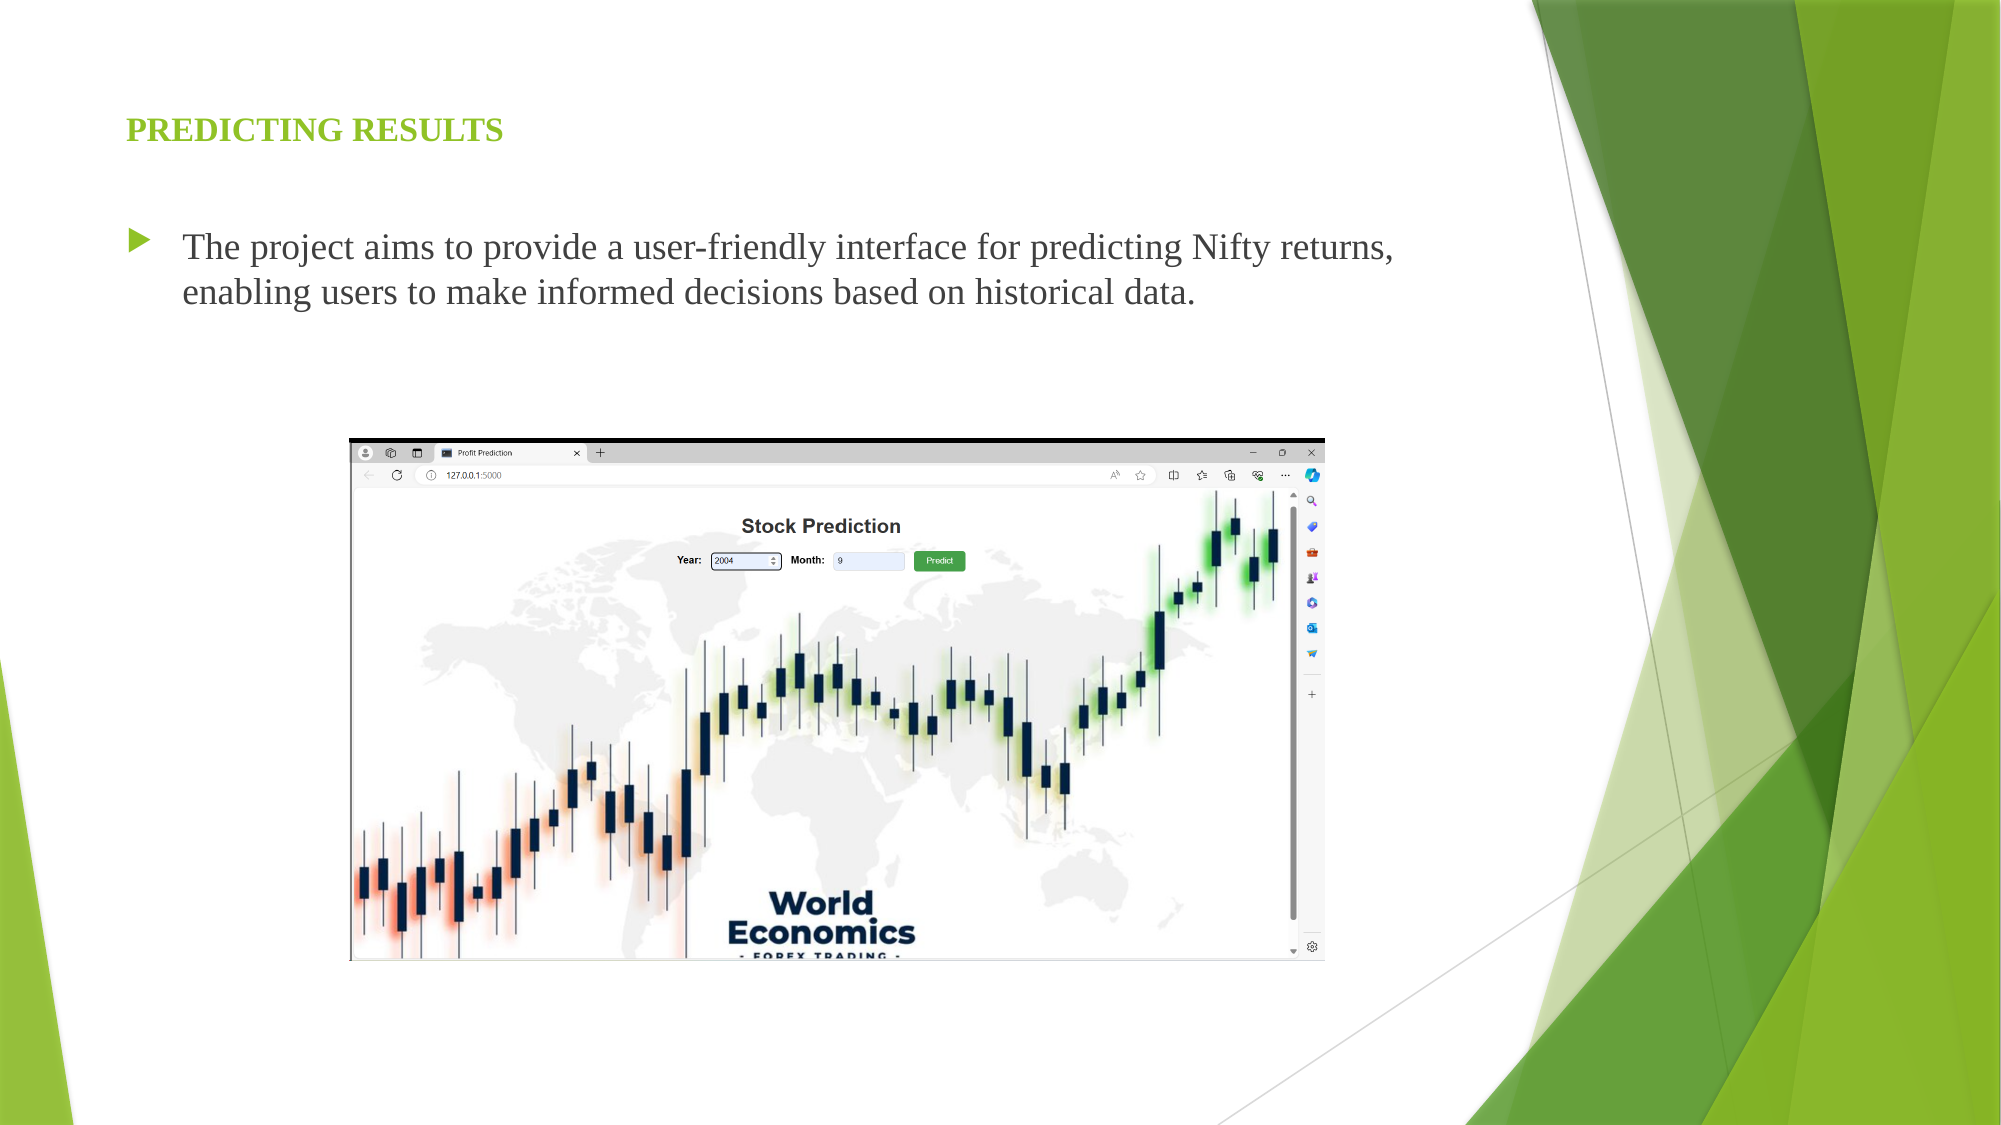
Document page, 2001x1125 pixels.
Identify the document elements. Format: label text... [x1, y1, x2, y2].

title PREDICTING RESULTS [111, 99, 1522, 197]
list The project aims to provide a user-friendly interface for predicting Nifty returns, enabling users to make informed decisions based on historical data. [111, 214, 1522, 991]
picture [349, 437, 1326, 962]
